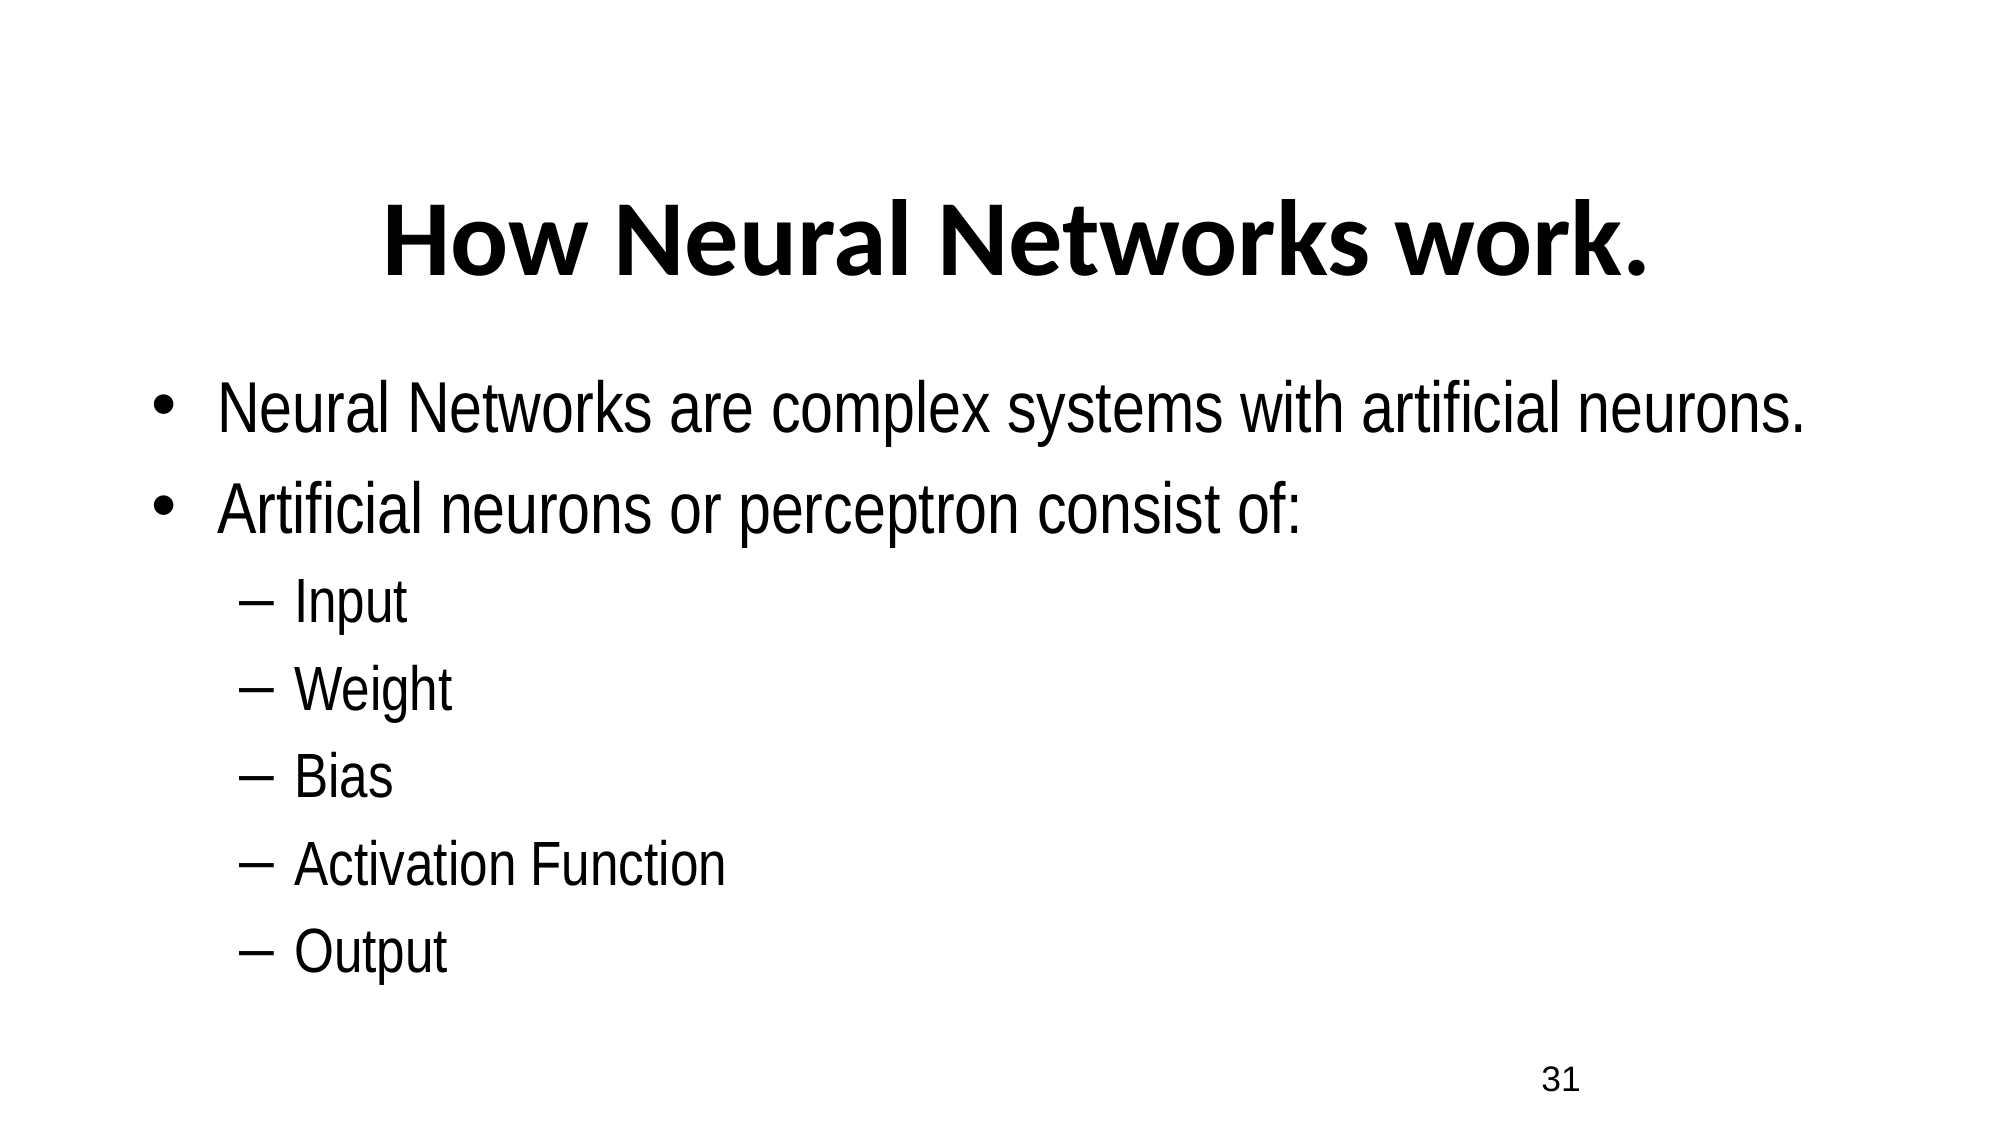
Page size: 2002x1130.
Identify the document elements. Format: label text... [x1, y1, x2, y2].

title How Neural Networks work. [133, 138, 1902, 327]
list Neural Networks are complex systems with artificial neurons. Artificial neurons or perceptron consist of: Input Weight Bias Activation Function Output [133, 351, 1835, 1029]
slide_number 31 [1434, 1046, 1901, 1107]
